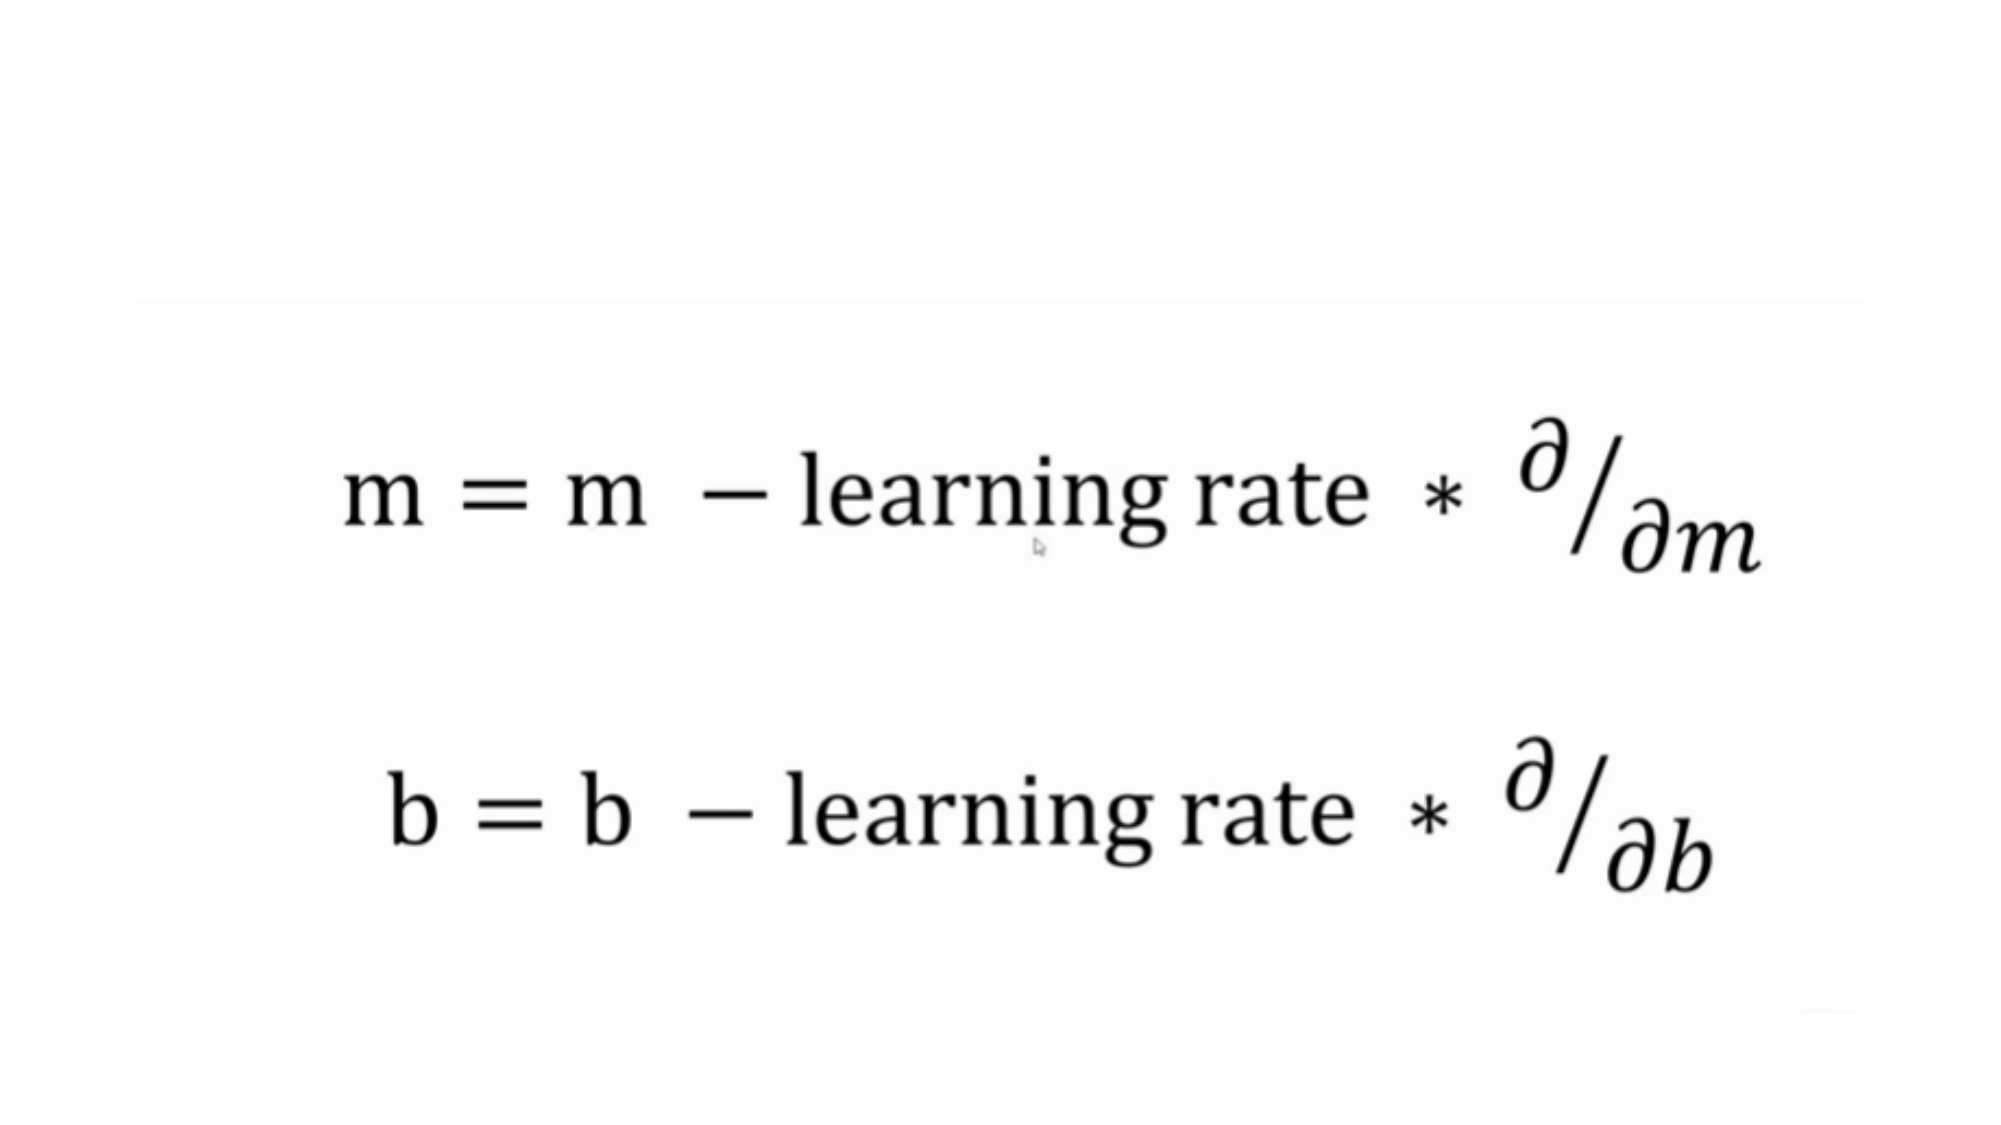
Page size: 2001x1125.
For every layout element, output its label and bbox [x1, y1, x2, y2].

list [135, 299, 1863, 1014]
